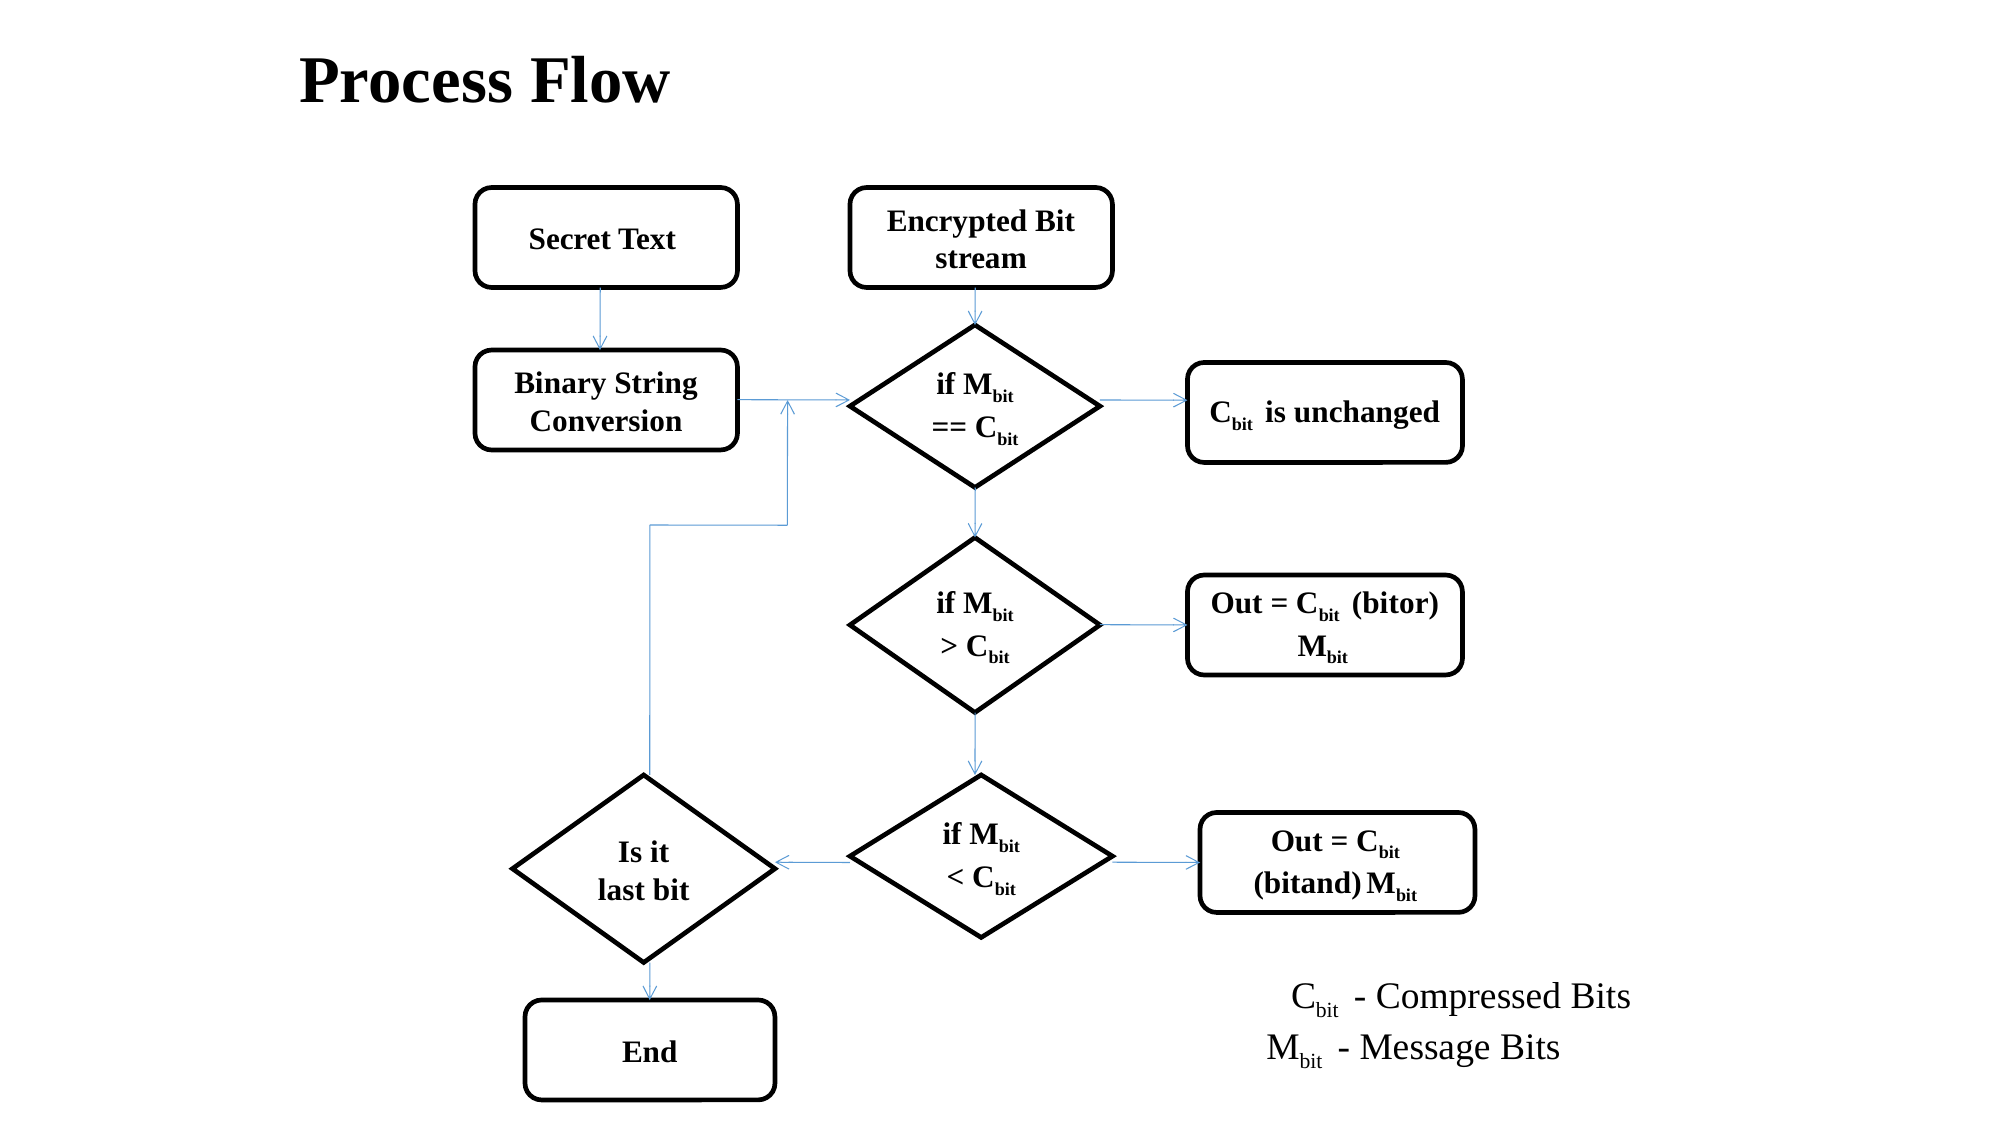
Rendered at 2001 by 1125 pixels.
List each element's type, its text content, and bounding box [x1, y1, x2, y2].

text_box Secret Text [473, 186, 739, 289]
text_box if Mbit > Cbit [848, 536, 1101, 714]
text_box Binary String Conversion [473, 348, 739, 452]
text_box Is it last bit [510, 773, 777, 964]
text_box if Mbit < Cbit [848, 773, 1115, 939]
text_box if Mbit == Cbit [848, 324, 1102, 489]
text_box Out = Cbit (bitor) Mbit [1186, 573, 1464, 677]
text_box End [523, 998, 777, 1101]
text_box Encrypted Bit stream [848, 186, 1114, 289]
text_box Cbit - Compressed Bits Mbit - Message Bits [1211, 973, 1664, 1077]
text_box Cbit is unchanged [1186, 361, 1464, 464]
text_box Out = Cbit (bitand) Mbit [1198, 811, 1477, 914]
title Process Flow [284, 37, 1575, 125]
